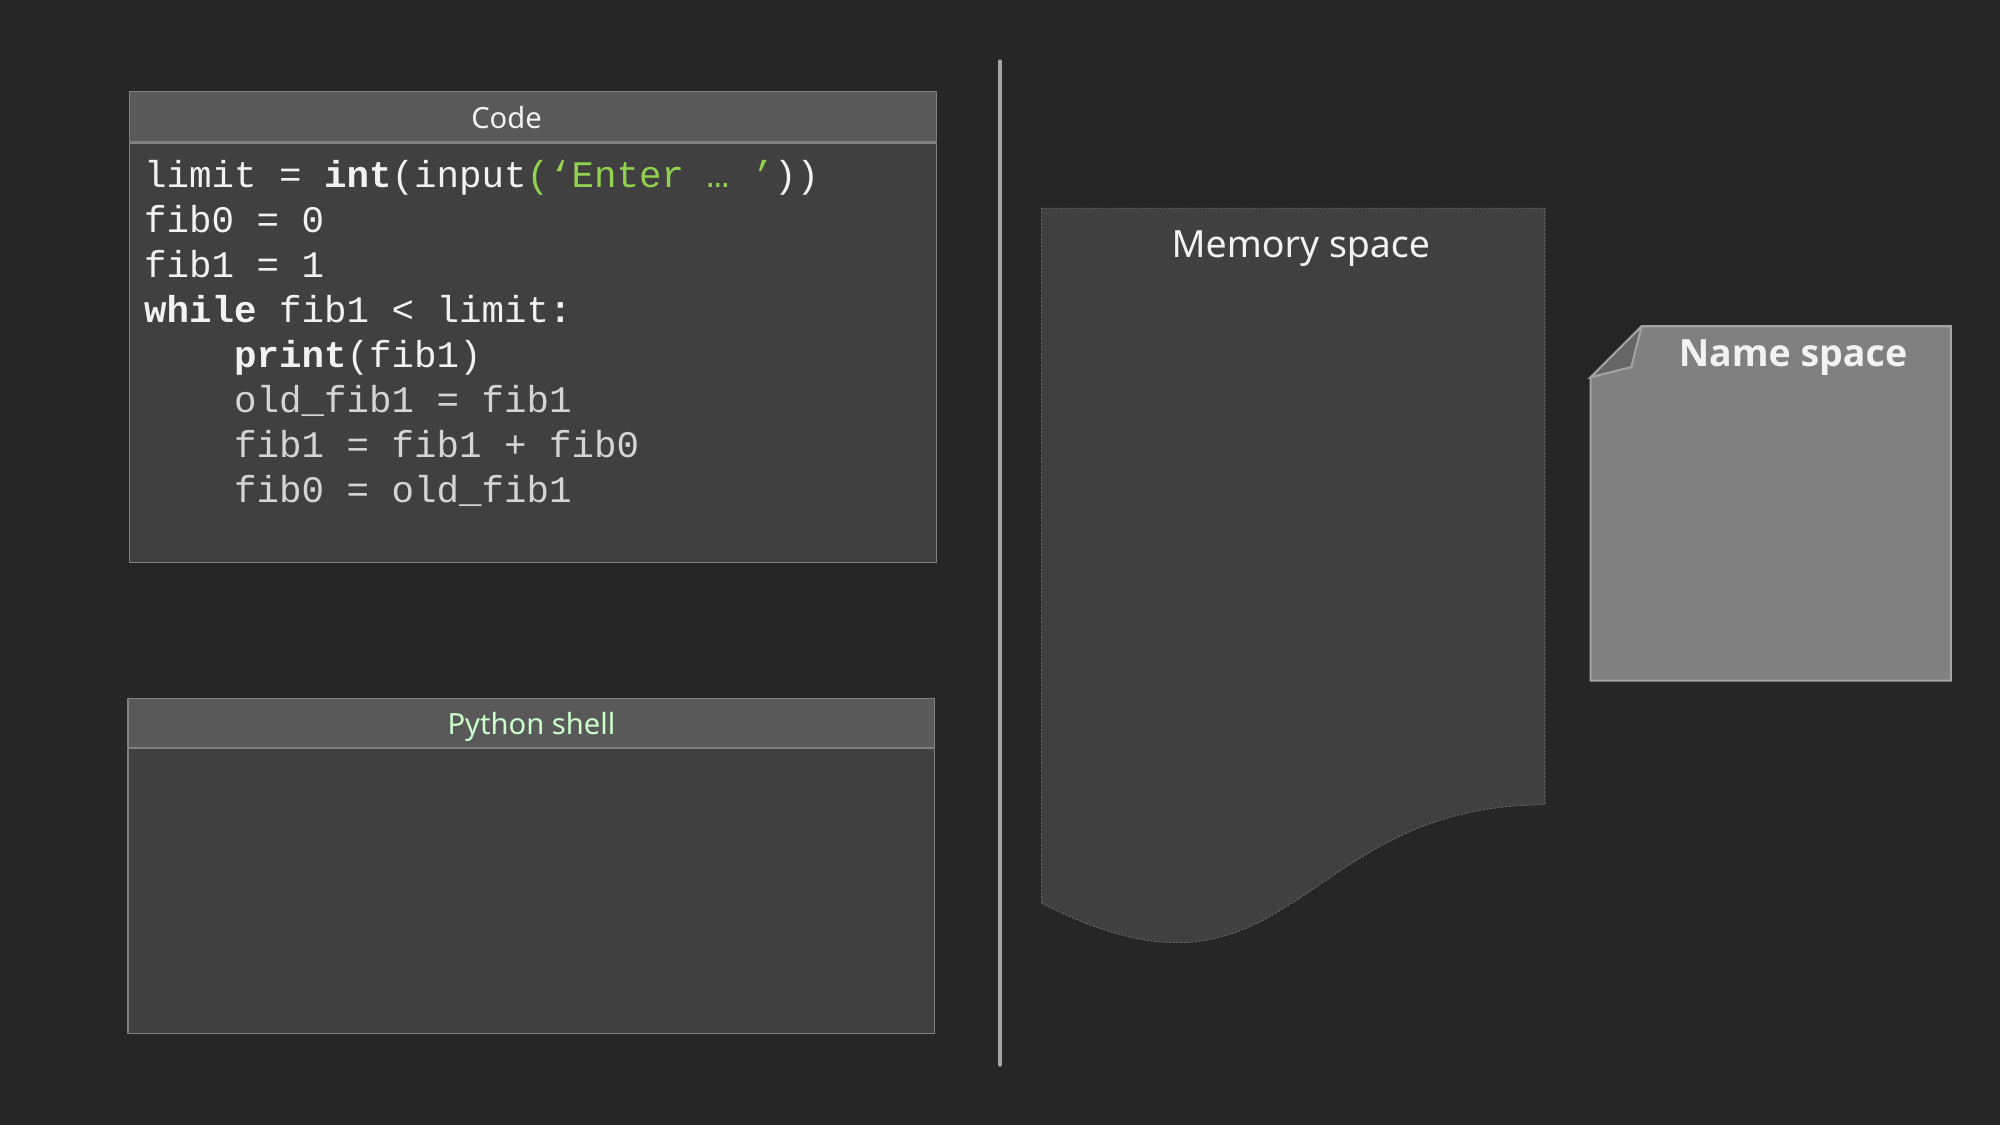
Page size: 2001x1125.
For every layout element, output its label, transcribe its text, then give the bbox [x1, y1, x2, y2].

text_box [129, 91, 937, 568]
text_box [1587, 325, 1952, 682]
text_box Memory space [1156, 212, 1446, 273]
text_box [127, 698, 935, 1037]
text_box [1040, 207, 1547, 944]
text_box Name space [1664, 321, 1923, 382]
